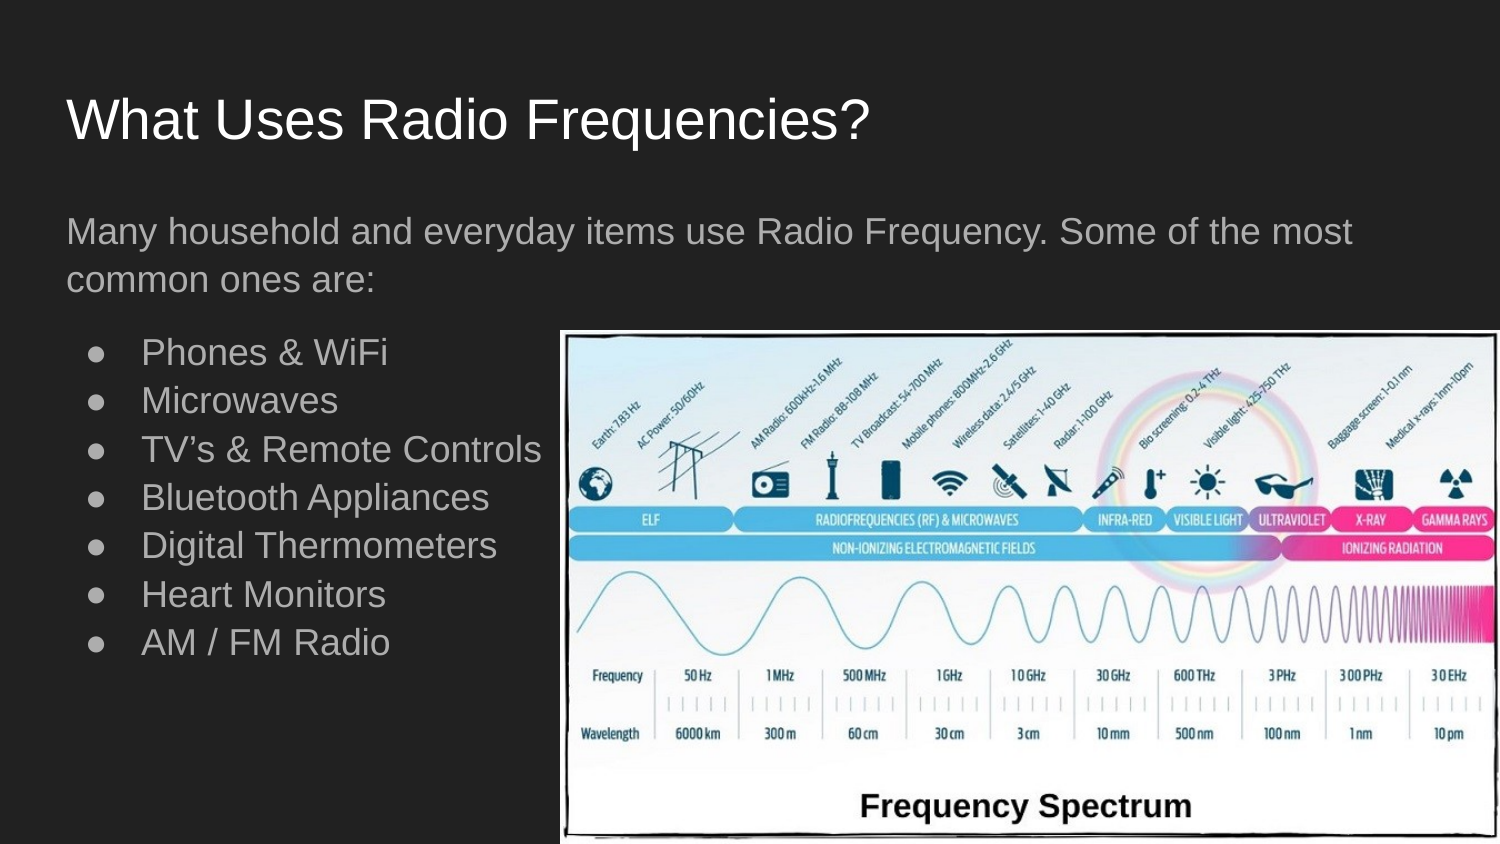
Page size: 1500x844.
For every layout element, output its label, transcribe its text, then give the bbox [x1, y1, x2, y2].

list Many household and everyday items use Radio Frequency. Some of the most common ones are: Phones & WiFi Microwaves TV’s & Remote Controls Bluetooth Appliances Digital Thermometers Heart Monitors AM / FM Radio [51, 189, 1449, 750]
title What Uses Radio Frequencies? [51, 72, 1449, 167]
picture [560, 330, 1500, 844]
